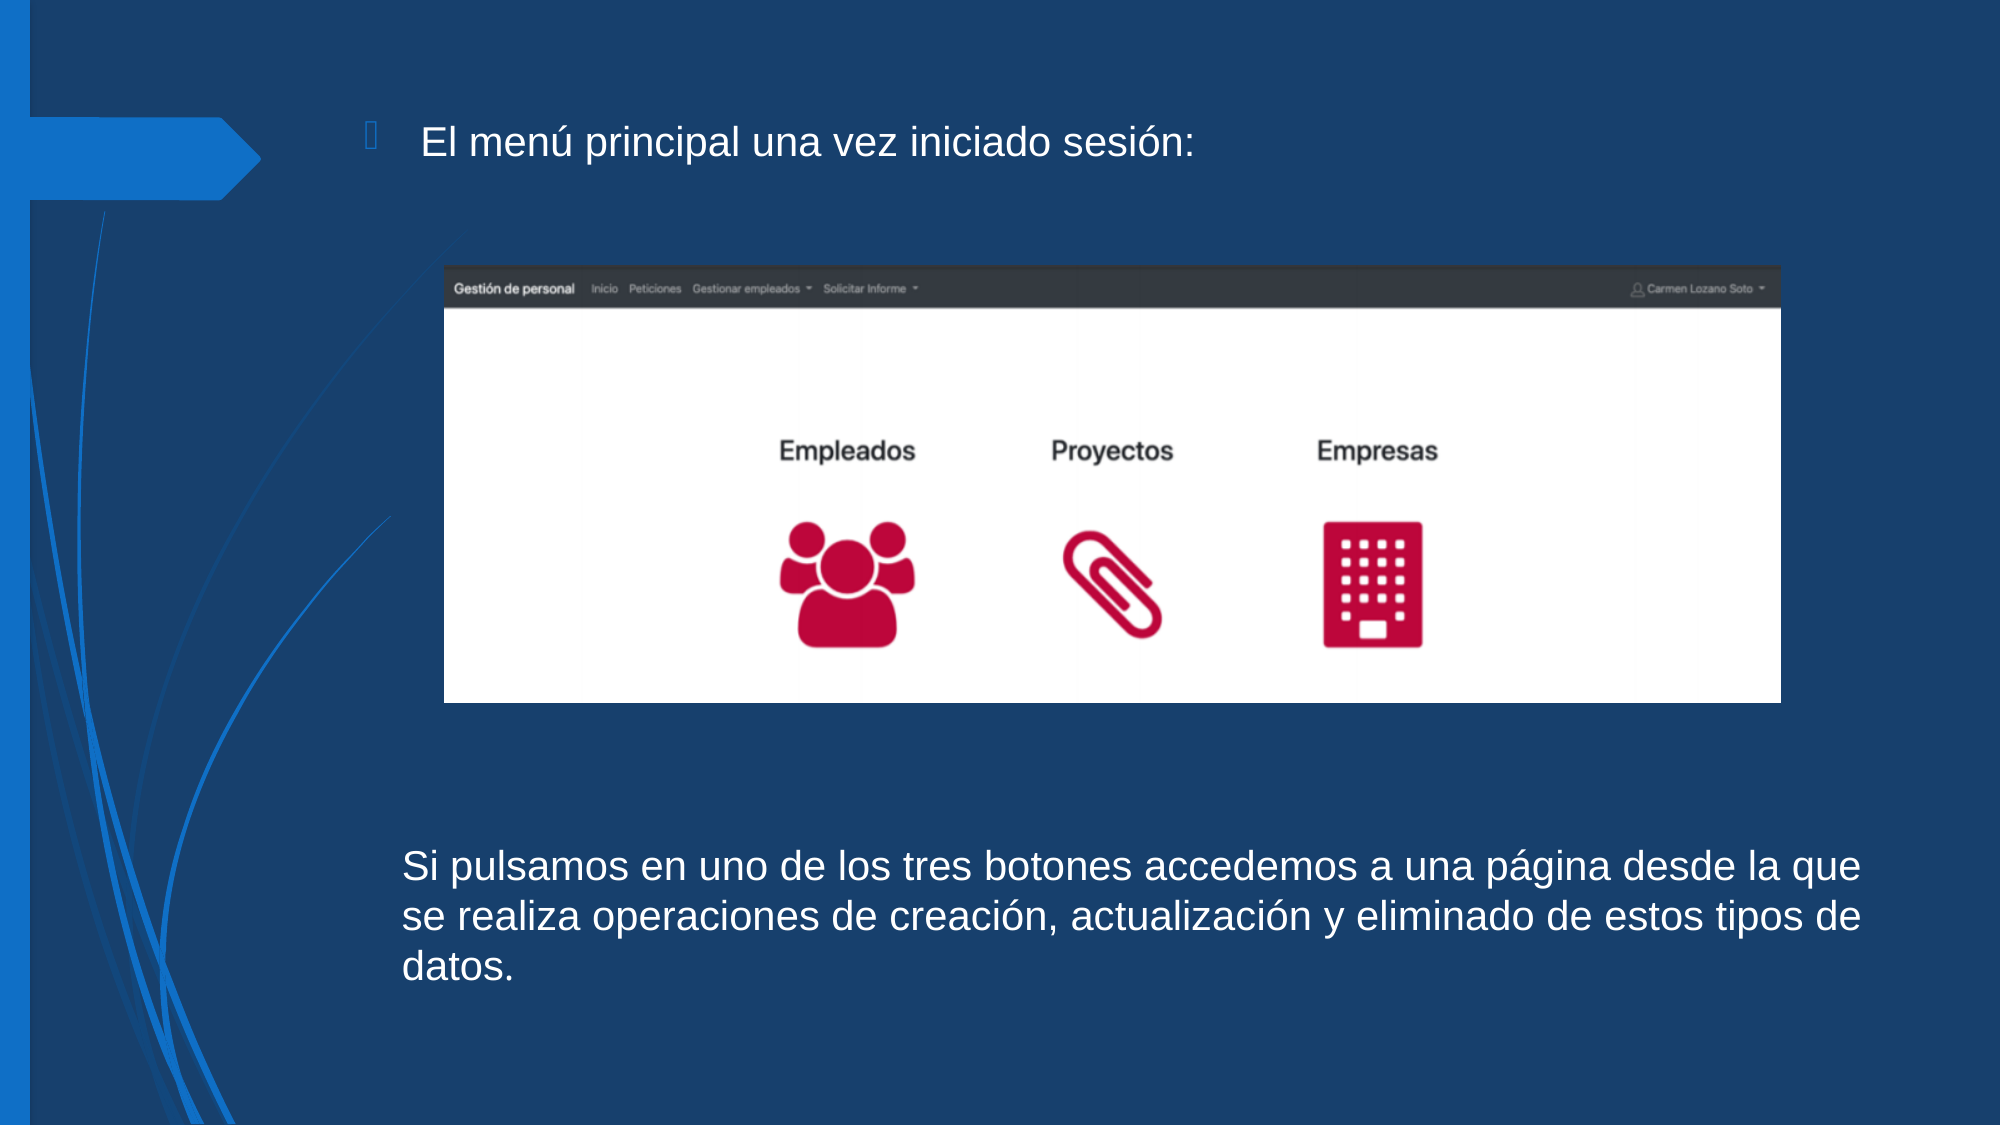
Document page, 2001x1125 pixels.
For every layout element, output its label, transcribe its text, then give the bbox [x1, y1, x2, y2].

list El menú principal una vez iniciado sesión: [349, 107, 1592, 214]
picture [444, 264, 1781, 703]
text_box Si pulsamos en uno de los tres botones accedemos a una página desde la que se realiza operaciones de creación, actualización y eliminado de estos tipos de datos. [387, 831, 1919, 997]
